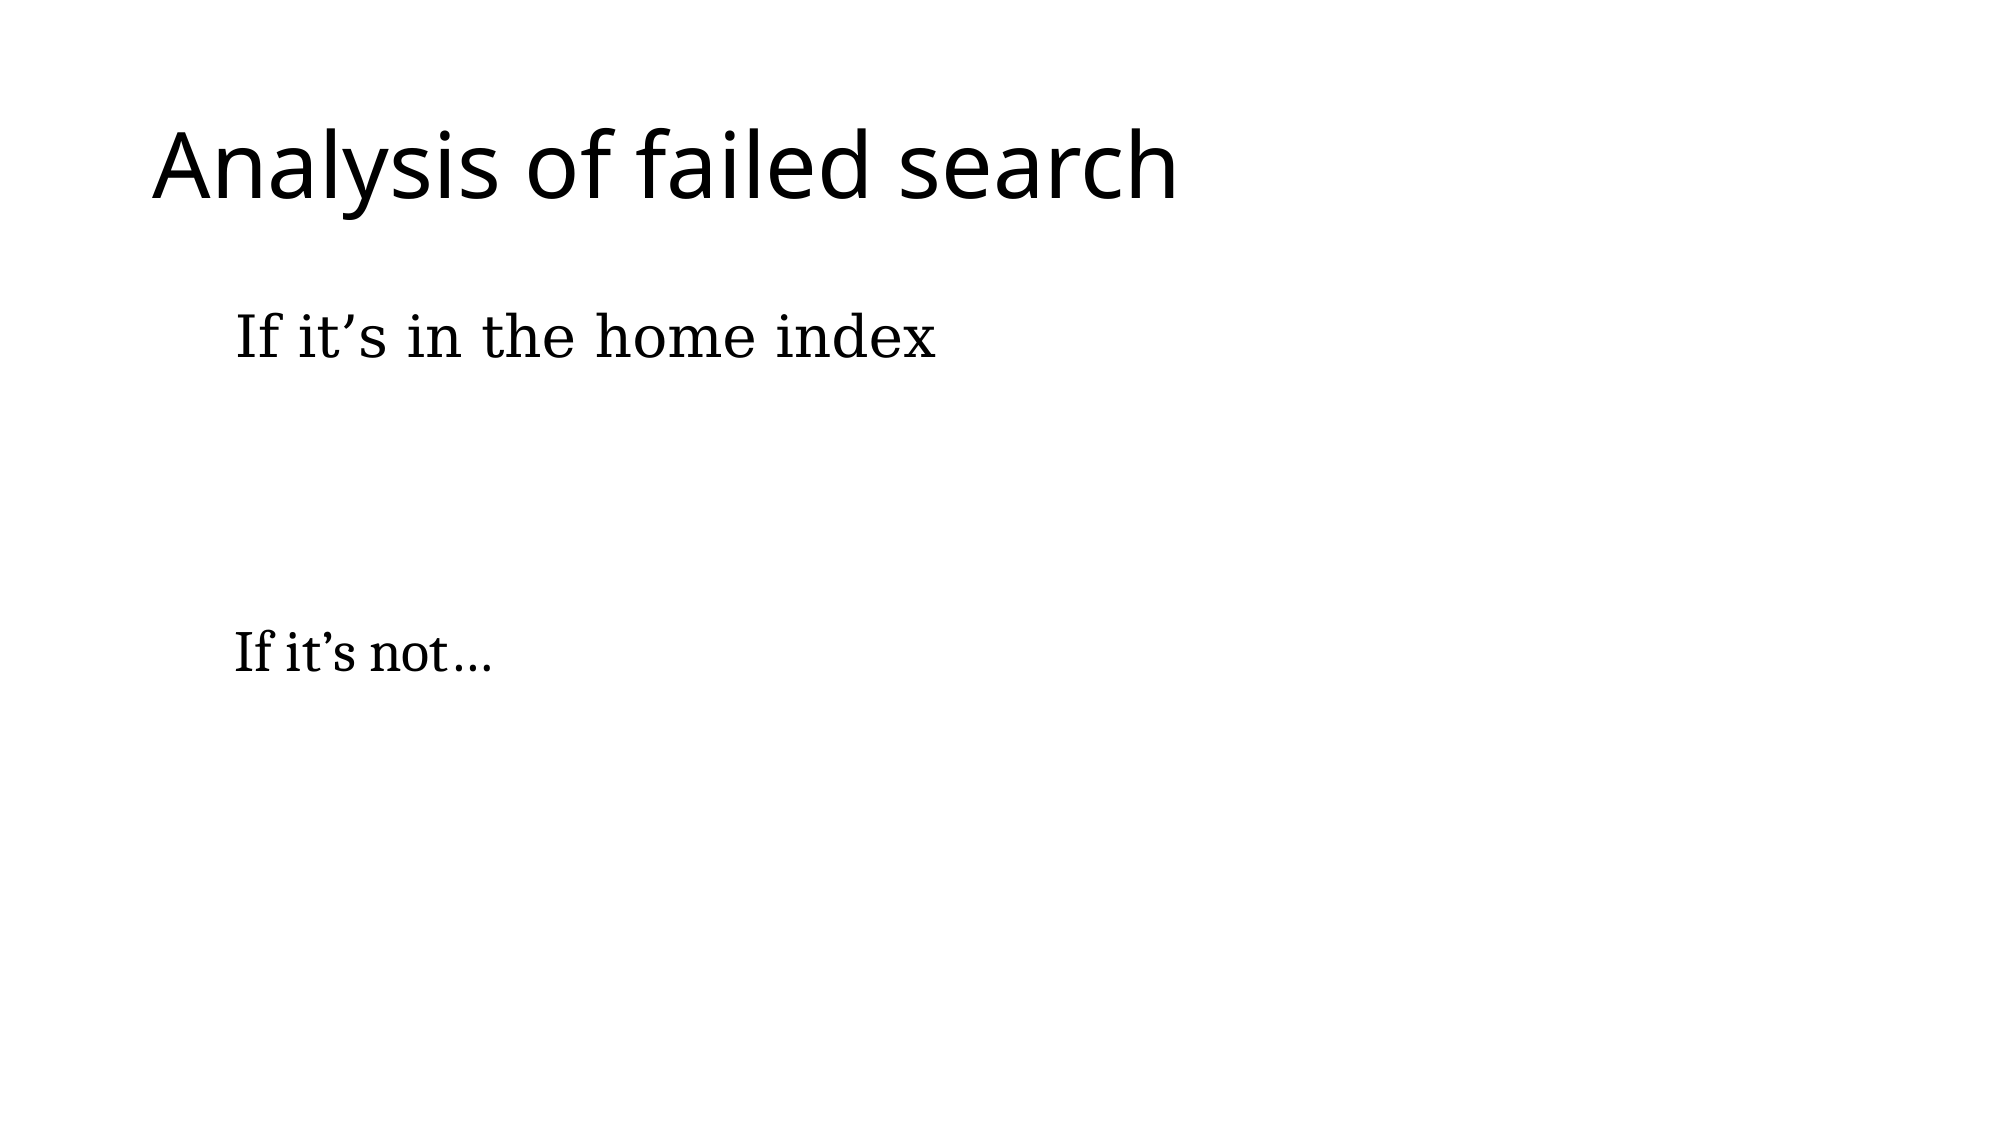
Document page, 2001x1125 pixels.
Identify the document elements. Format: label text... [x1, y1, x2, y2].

title Analysis of failed search [137, 59, 1863, 278]
